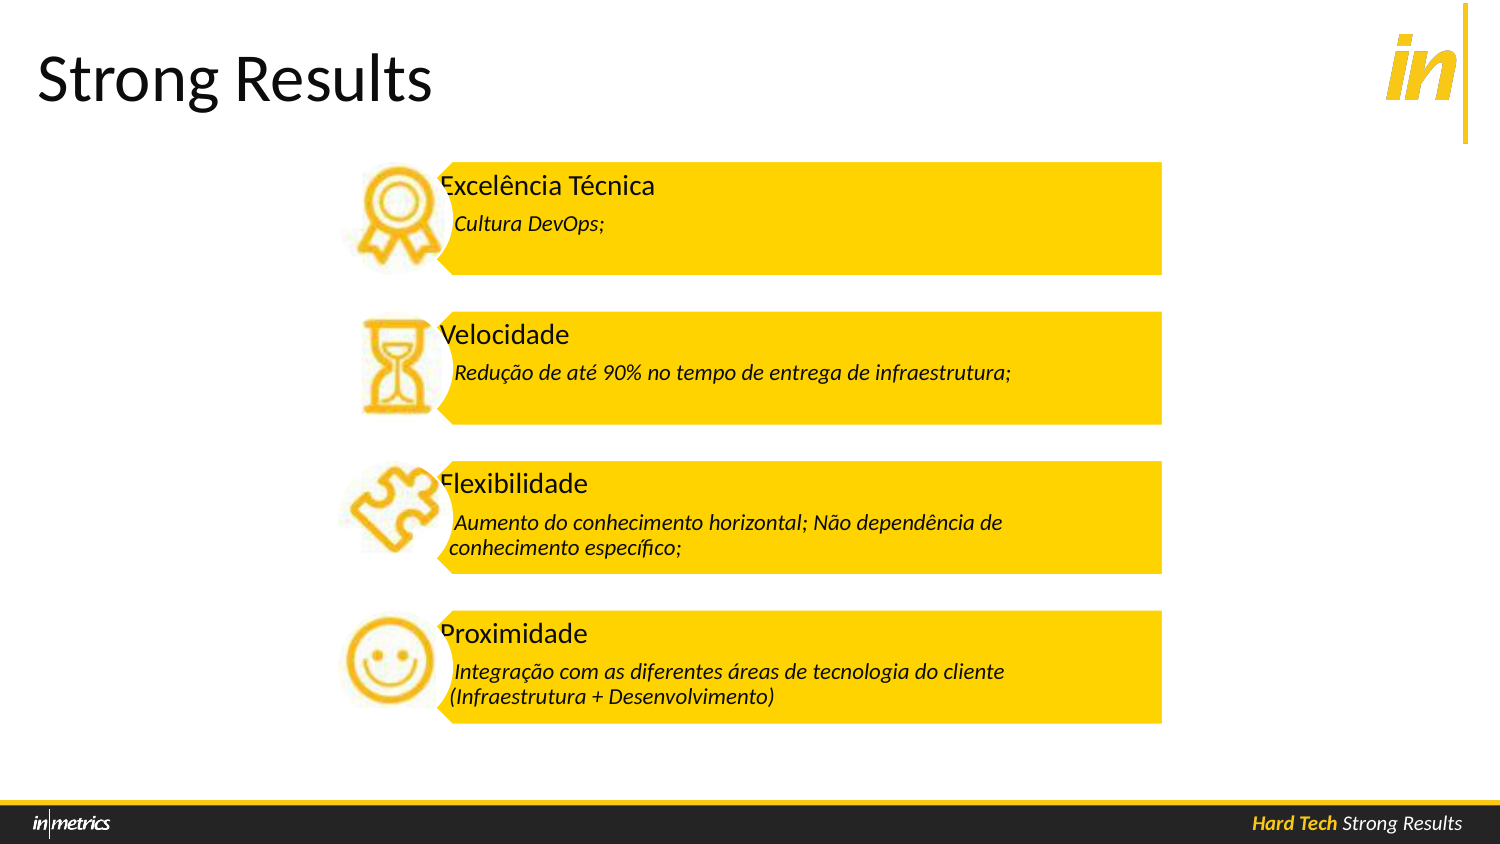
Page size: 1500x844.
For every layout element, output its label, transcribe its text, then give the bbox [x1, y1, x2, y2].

picture [32, 809, 111, 839]
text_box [172, 160, 1328, 725]
picture [1386, 3, 1468, 144]
text_box Strong Results [22, 35, 1465, 90]
